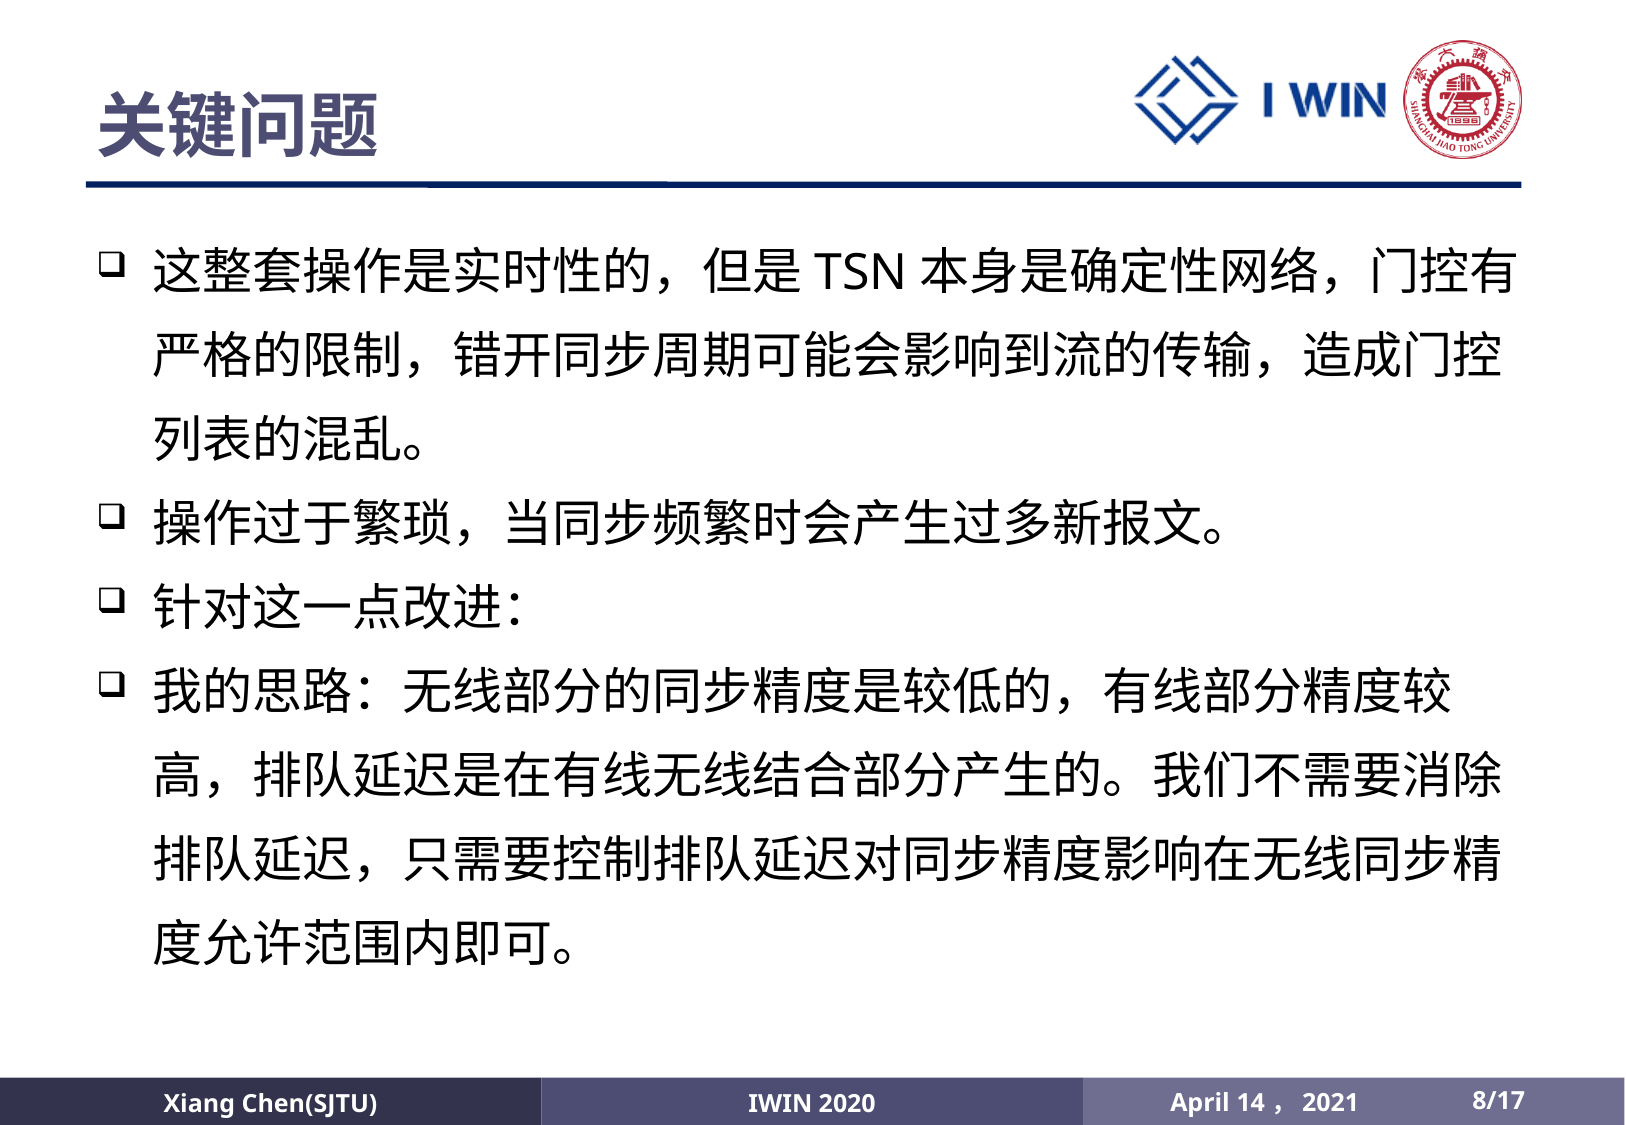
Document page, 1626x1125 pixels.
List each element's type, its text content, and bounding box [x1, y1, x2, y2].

title 关键问题 [81, 7, 1544, 173]
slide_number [1155, 1078, 1315, 1125]
slide_number /17 [1315, 1071, 1625, 1125]
list 这整套操作是实时性的，但是TSN本身是确定性网络，门控有严格的限制，错开同步周期可能会影响到流的传输，造成门控列表的混乱。 操作过于繁琐，当同步频繁时会产生过多新报文。 针对这一点改进： 我的思路：无线部分的同步精度是较低的，有线部分精度较高，排队延迟是在有线无线结合部分产生的。我们不需要消除排队延迟，只需要控制排队延迟对同步精度影响在无线同步精度允许范围内即可。 [81, 208, 1544, 1006]
